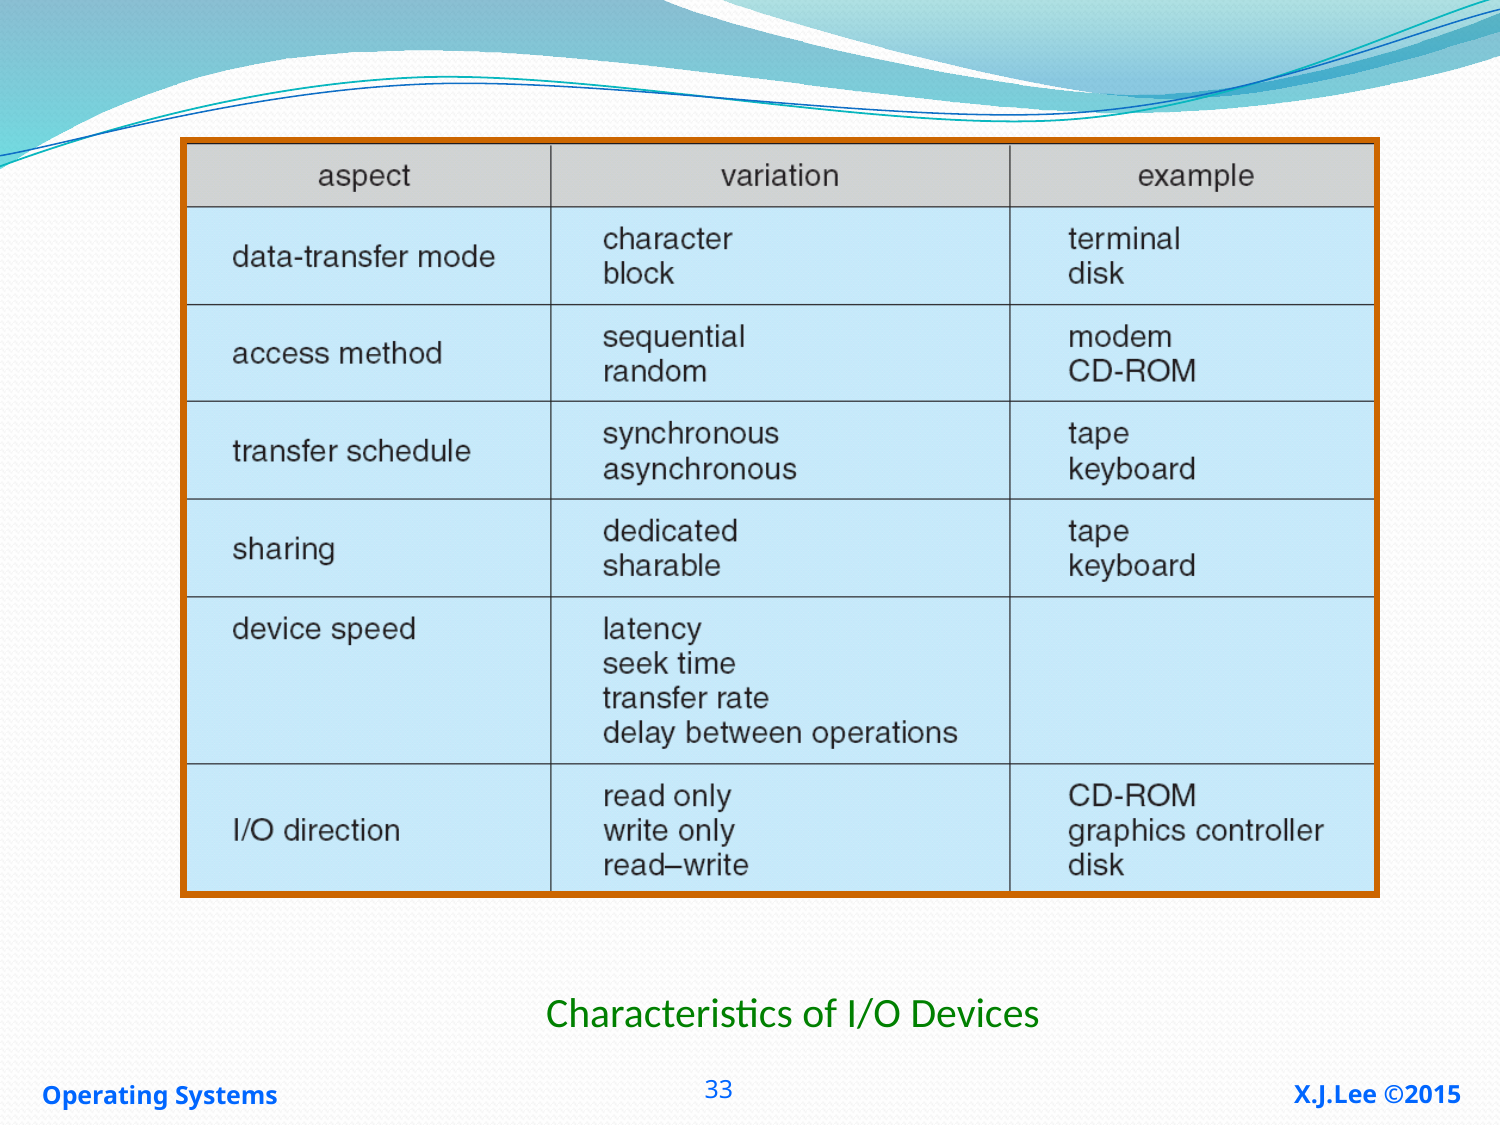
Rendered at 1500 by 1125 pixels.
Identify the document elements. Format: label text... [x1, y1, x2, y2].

footer X.J.Lee ©2015 [1229, 1072, 1462, 1113]
title Characteristics of I/O Devices [155, 952, 1431, 1037]
slide_number 33 [656, 1074, 782, 1108]
slide_number Operating Systems [41, 1072, 320, 1110]
picture [186, 142, 1375, 892]
